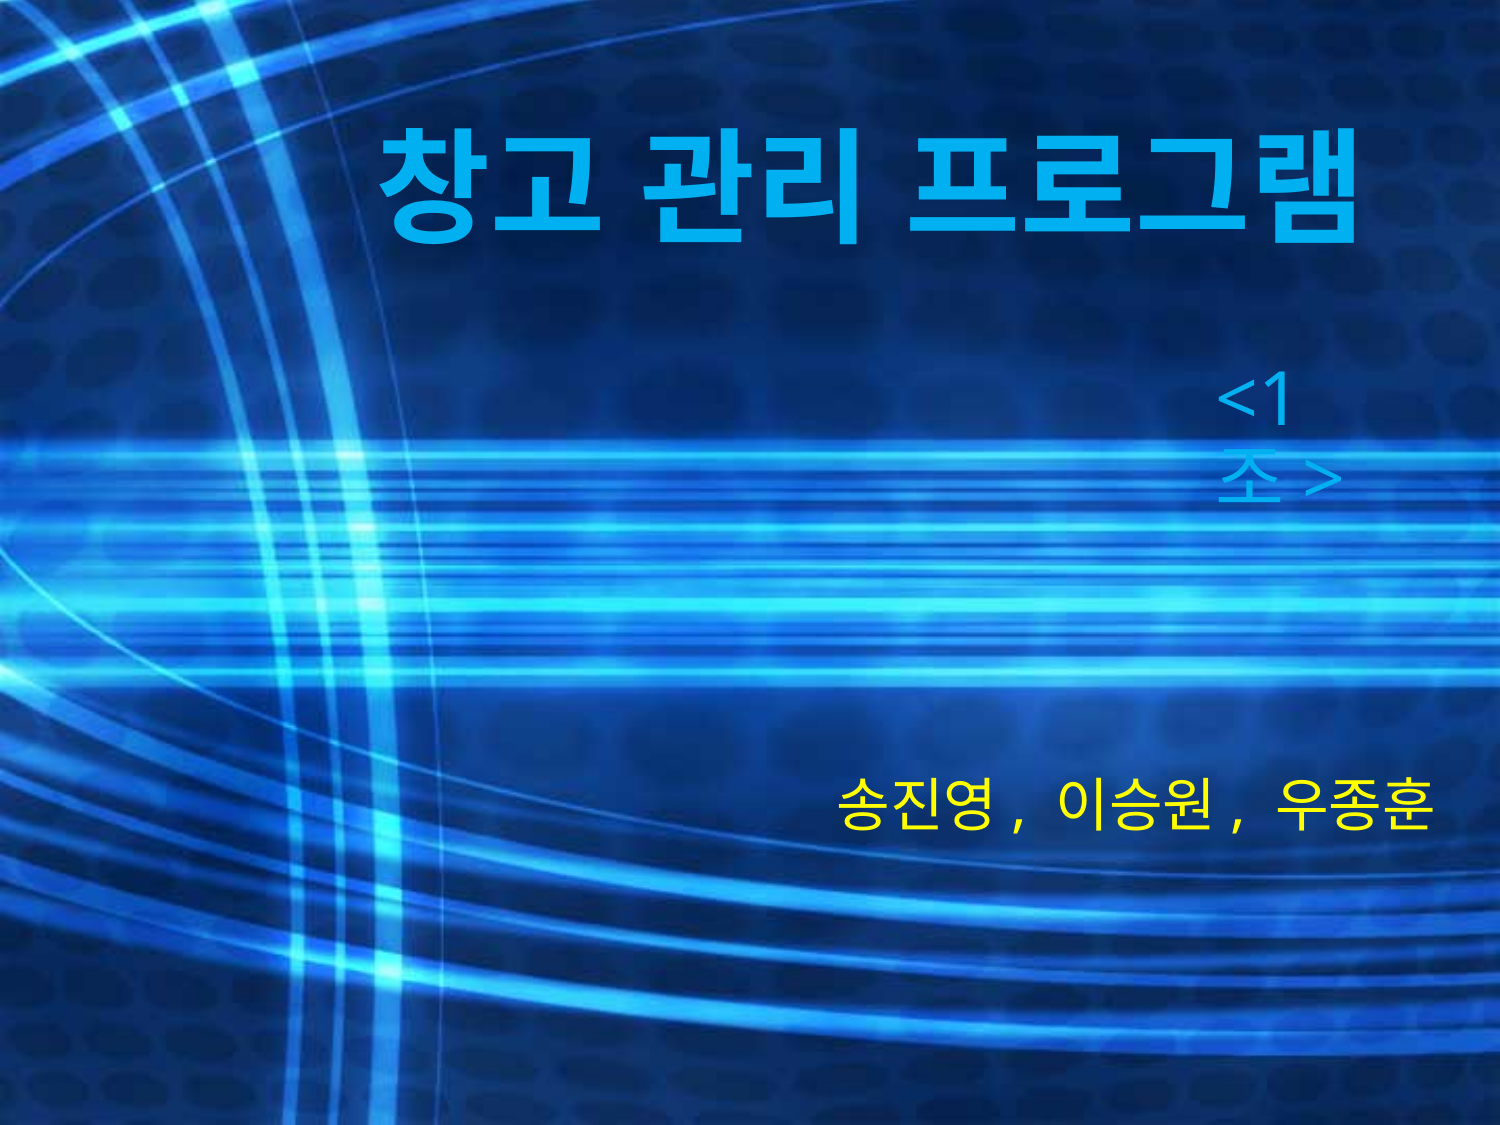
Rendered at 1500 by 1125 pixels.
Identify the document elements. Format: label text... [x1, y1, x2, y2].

picture [0, 0, 1500, 1125]
subtitle 송진영, 이승원, 우종훈 [821, 768, 1471, 882]
text_box <1조> [1200, 352, 1459, 466]
title 창고 관리 프로그램 [360, 62, 1475, 304]
